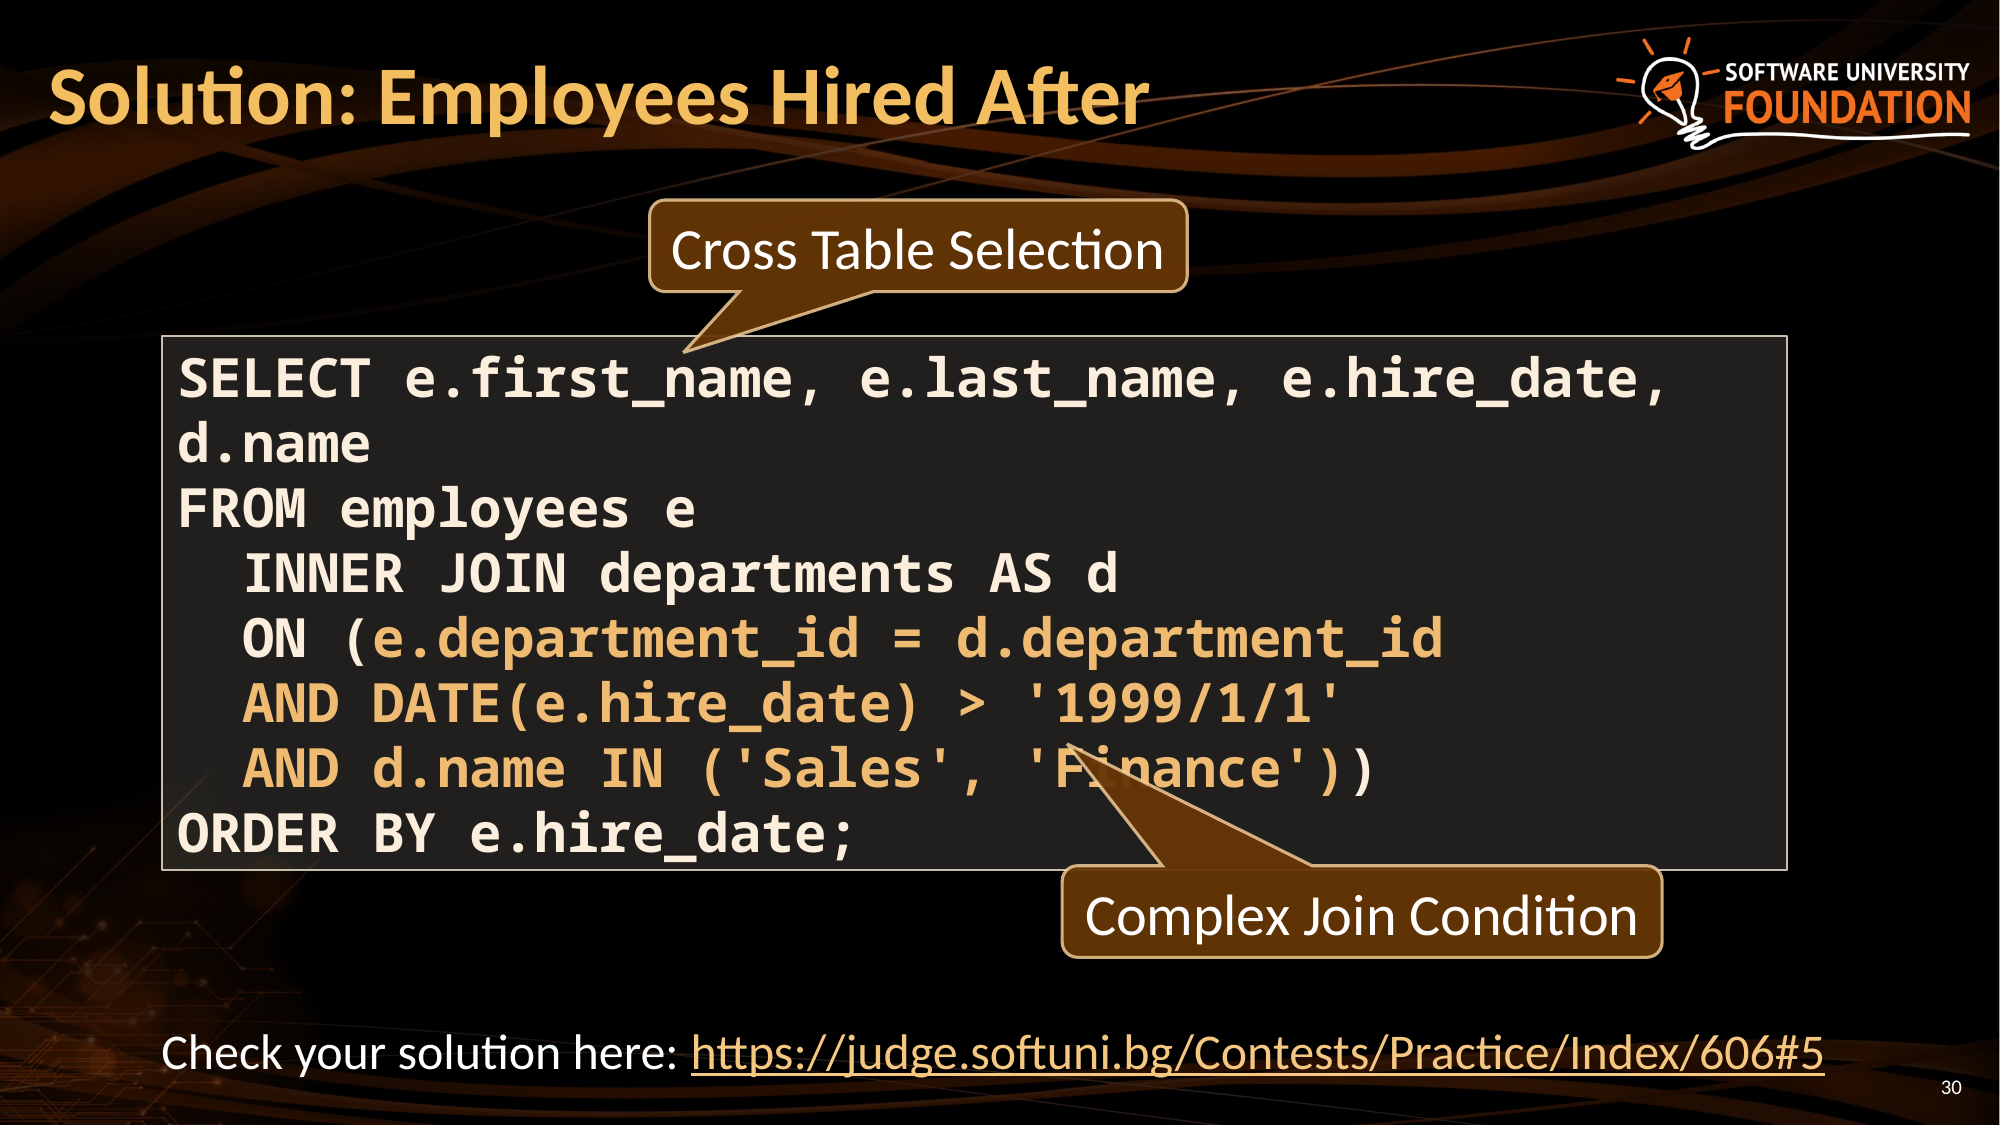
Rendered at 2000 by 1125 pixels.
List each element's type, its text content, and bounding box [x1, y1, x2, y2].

text_box Complex Join Condition [1061, 742, 1664, 959]
slide_number 30 [1897, 1070, 1968, 1103]
text_box Check your solution here: https://judge.softuni.bg/Contests/Practice/Index/606#5 [124, 1011, 1863, 1087]
title Solution: Employees Hired After [30, 6, 1602, 189]
picture [0, 0, 2000, 1125]
text_box Cross Table Selection [648, 198, 1189, 354]
text_box SELECT e.first_name, e.last_name, e.hire_date, d.name FROM employees e INNER JOIN departments AS d ON (e.department_id = d.department_id AND DATE(e.hire_date) > '1999/1/1' AND d.name IN ('Sales', 'Finance')) ORDER BY e.hire_date; [162, 335, 1788, 871]
